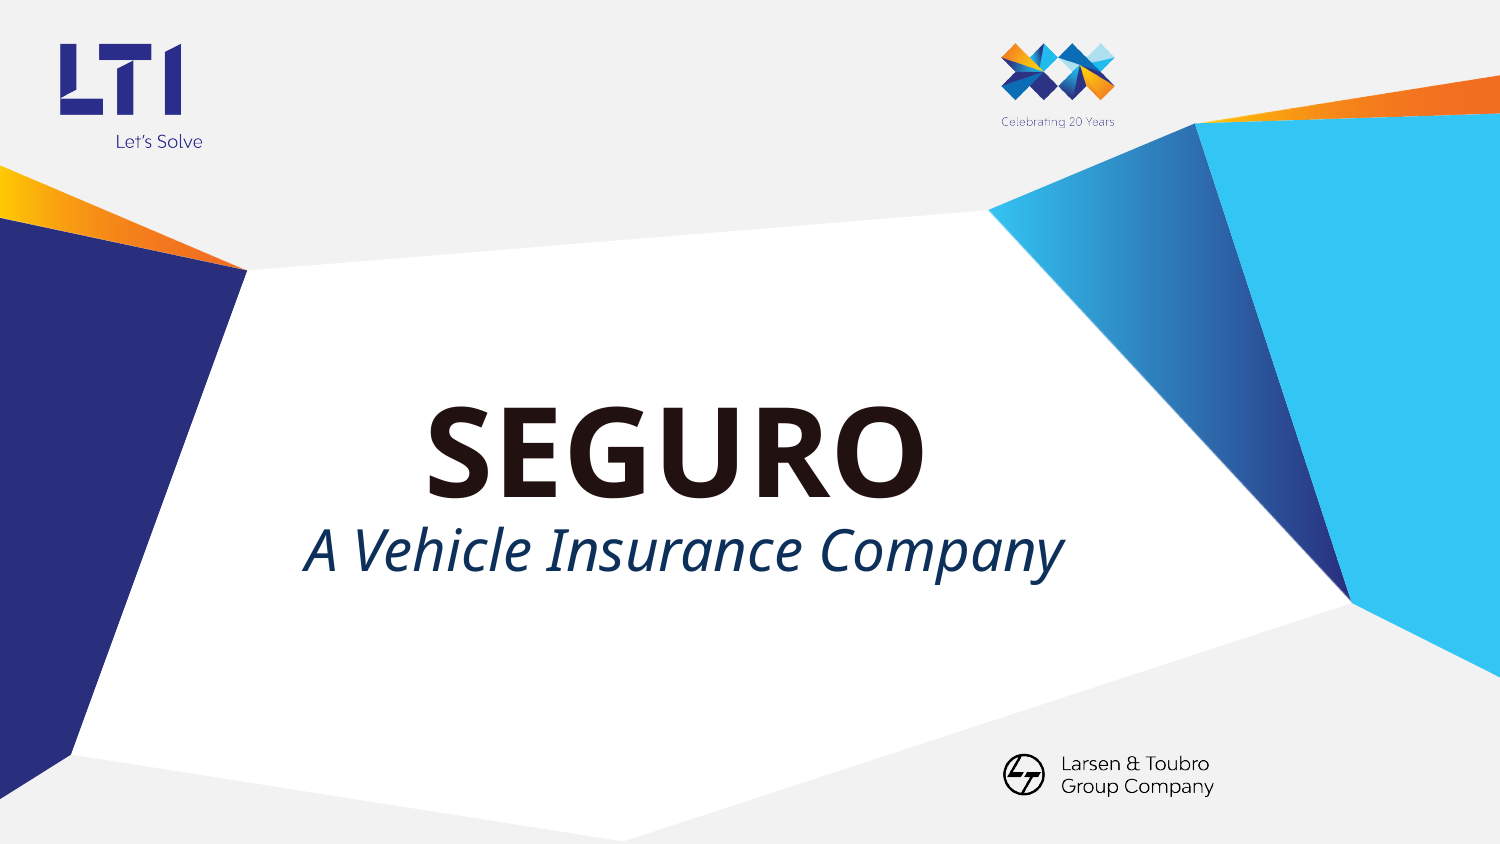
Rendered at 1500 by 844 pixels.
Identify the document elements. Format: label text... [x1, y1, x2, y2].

subtitle A Vehicle Insurance Company [221, 529, 1133, 567]
title SEGURO [220, 372, 1134, 524]
picture [1001, 751, 1214, 797]
picture [60, 43, 202, 148]
picture [1001, 43, 1115, 128]
